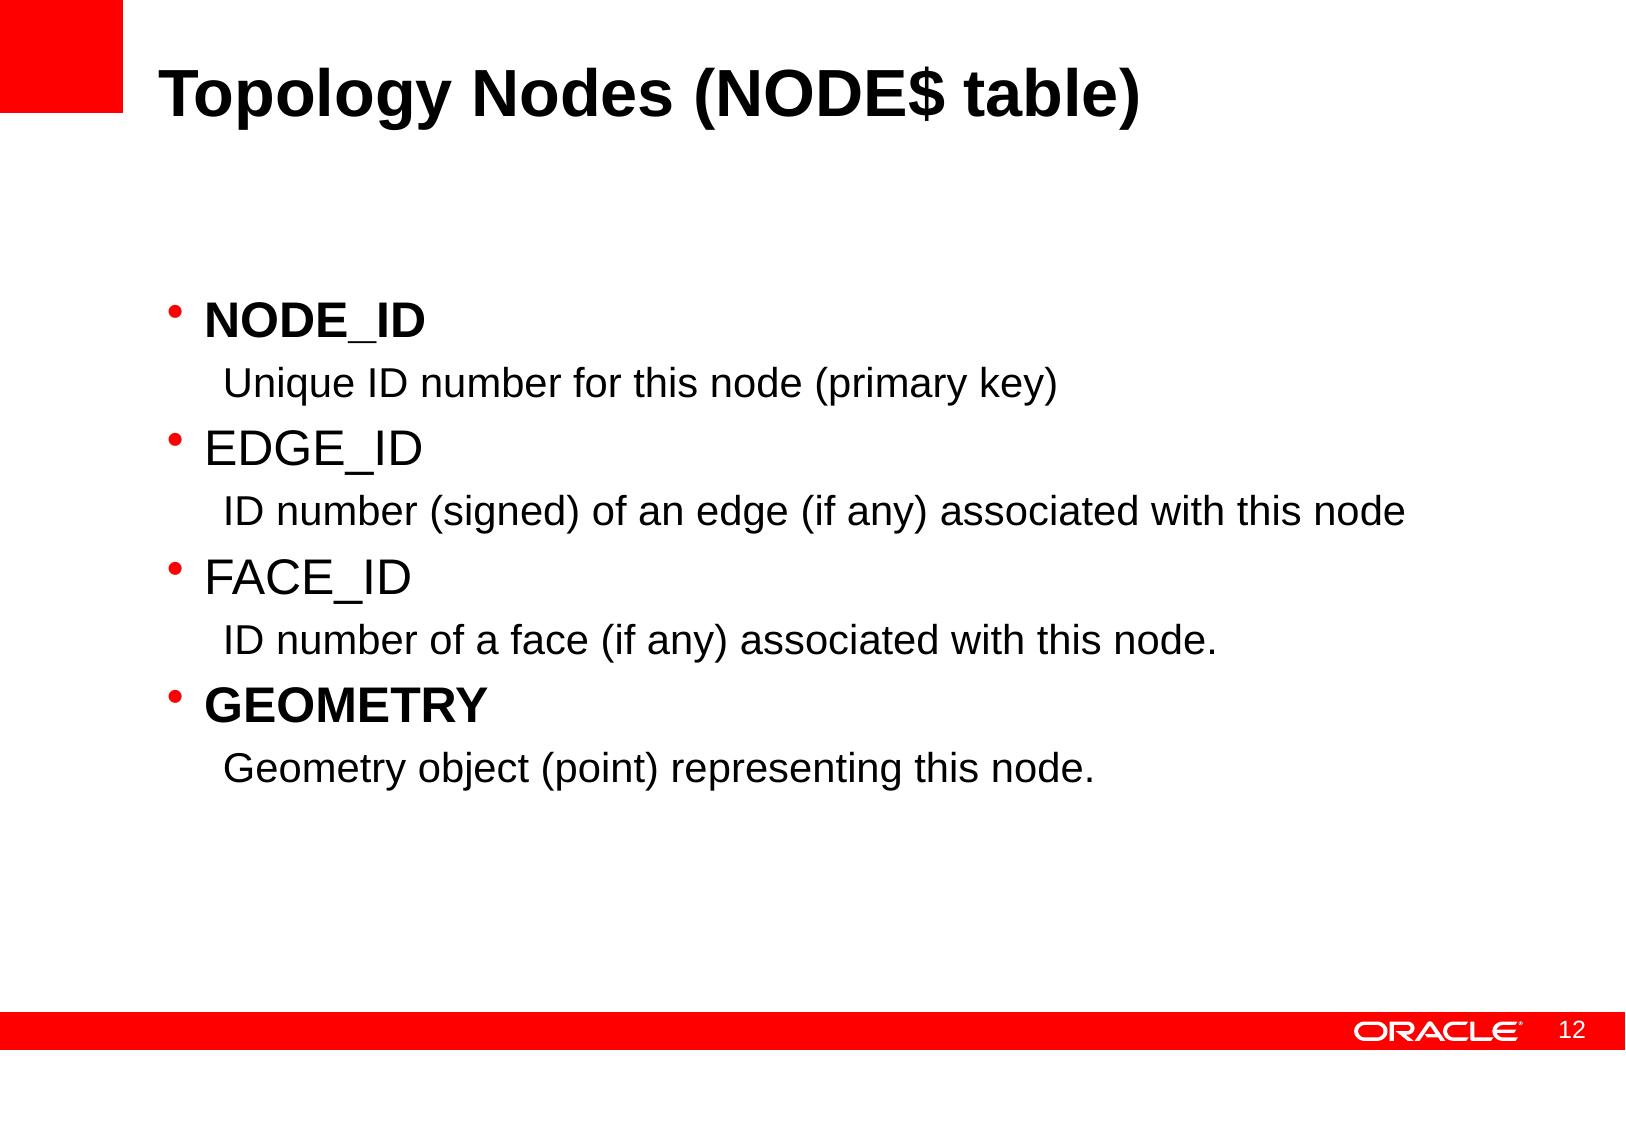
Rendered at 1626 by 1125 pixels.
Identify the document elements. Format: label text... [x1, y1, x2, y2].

picture [0, 1012, 1625, 1050]
picture [0, 0, 123, 113]
title Topology Nodes (NODE$ table) [157, 49, 1506, 205]
list NODE_ID Unique ID number for this node (primary key) EDGE_ID ID number (signed) of an edge (if any) associated with this node FACE_ID ID number of a face (if any) associated with this node. GEOMETRY Geometry object (point) representing this node. [166, 287, 1462, 938]
